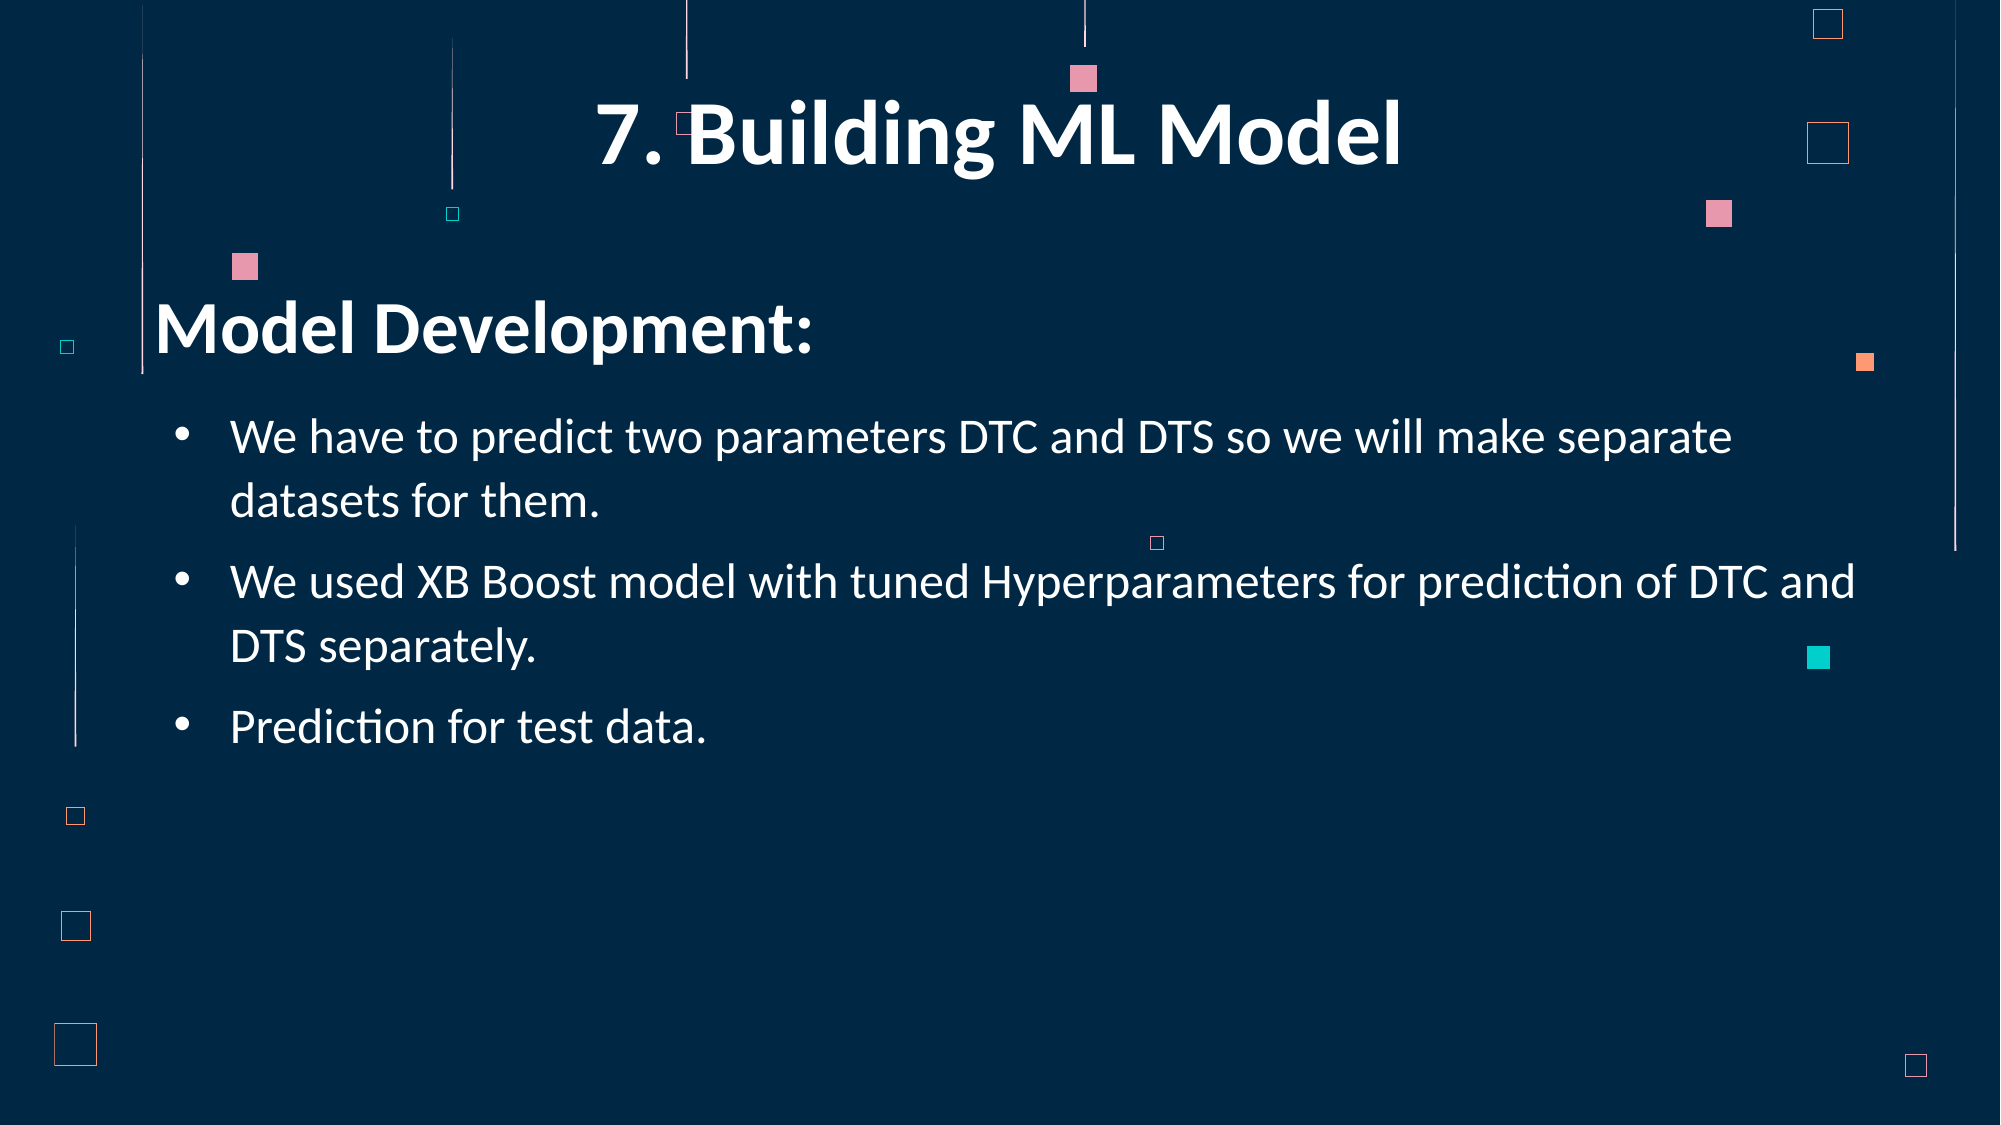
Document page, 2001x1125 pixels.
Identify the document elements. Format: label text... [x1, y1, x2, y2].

text_box 7. Building ML Model [0, 0, 2000, 198]
title Model Development: [139, 198, 1640, 383]
subtitle We have to predict two parameters DTC and DTS so we will make separate datasets for them. We used XB Boost model with tuned Hyperparameters for prediction of DTC and DTS separately. Prediction for test data. [139, 383, 1923, 1023]
